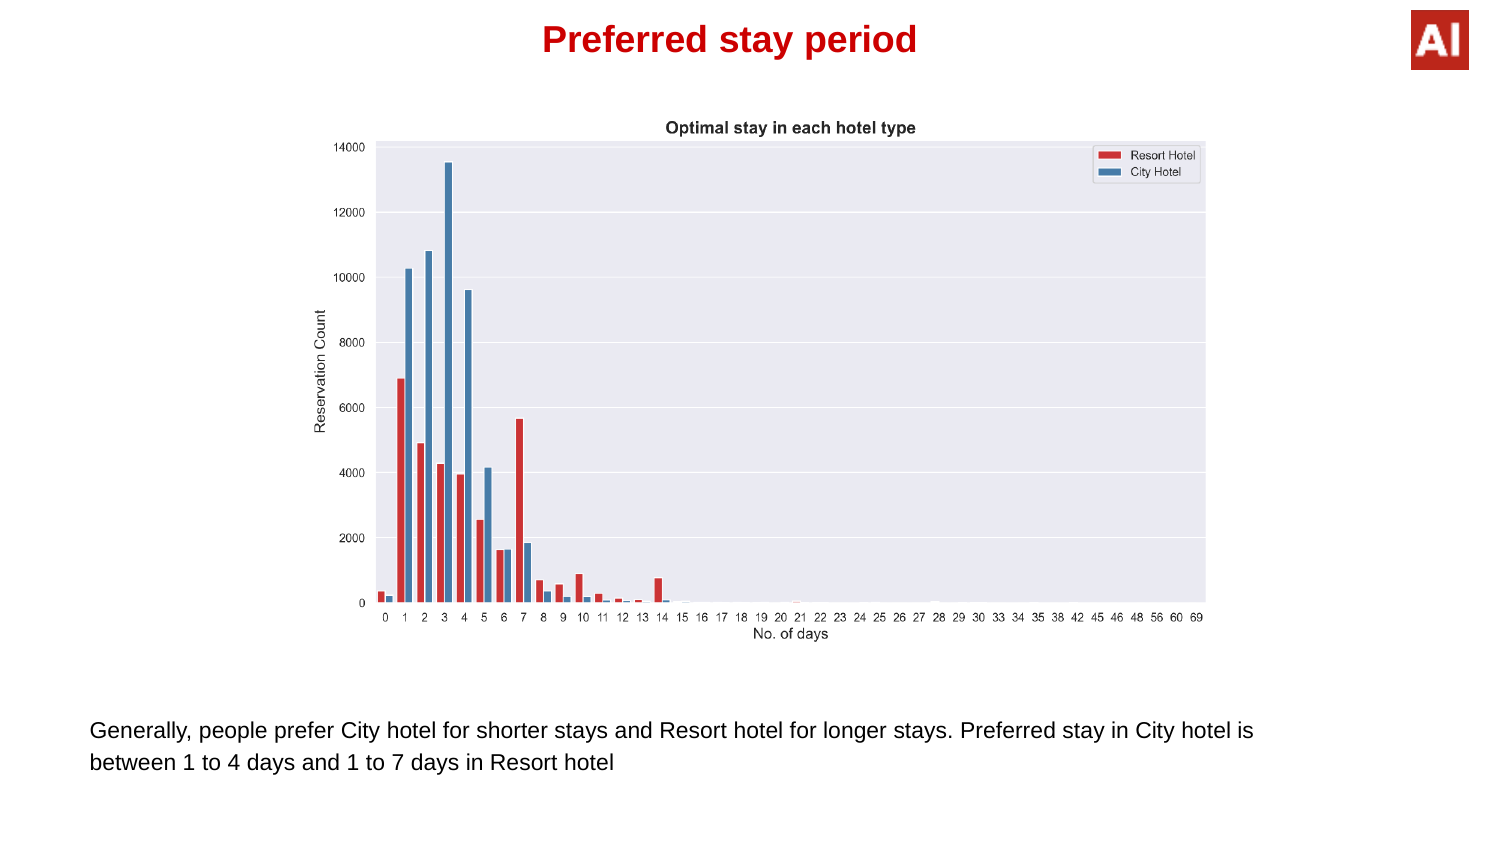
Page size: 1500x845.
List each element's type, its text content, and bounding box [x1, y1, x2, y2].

picture [1411, 10, 1469, 70]
text_box Generally, people prefer City hotel for shorter stays and Resort hotel for longer stays. Preferred stay in City hotel is between 1 to 4 days and 1 to 7 days in Resort hotel [87, 709, 1272, 808]
title Preferred stay period [540, 13, 960, 65]
picture [241, 66, 1313, 679]
